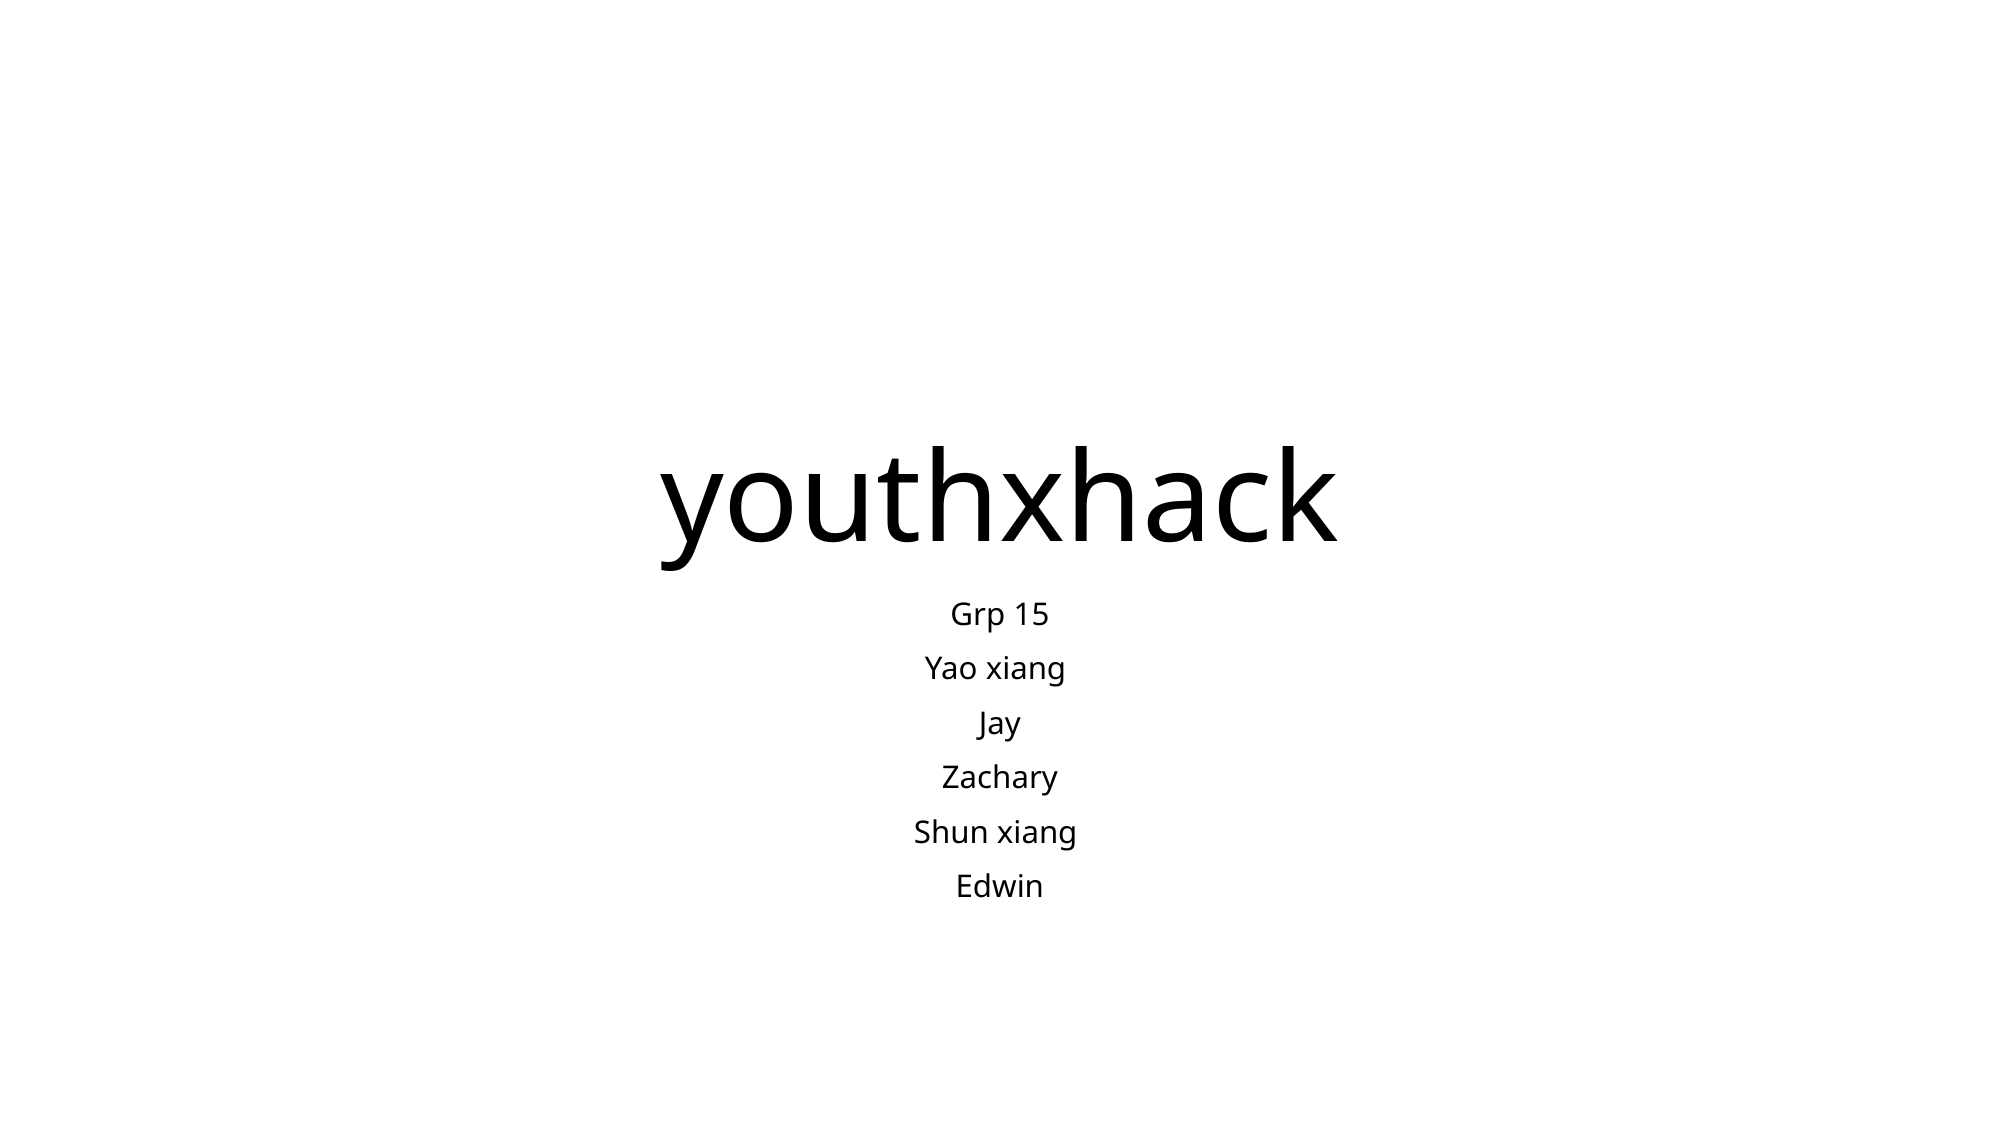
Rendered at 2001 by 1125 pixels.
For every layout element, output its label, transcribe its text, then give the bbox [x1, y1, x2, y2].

title youthxhack [249, 184, 1750, 576]
subtitle Grp 15 Yao xiang Jay Zachary Shun xiang Edwin [249, 590, 1750, 941]
